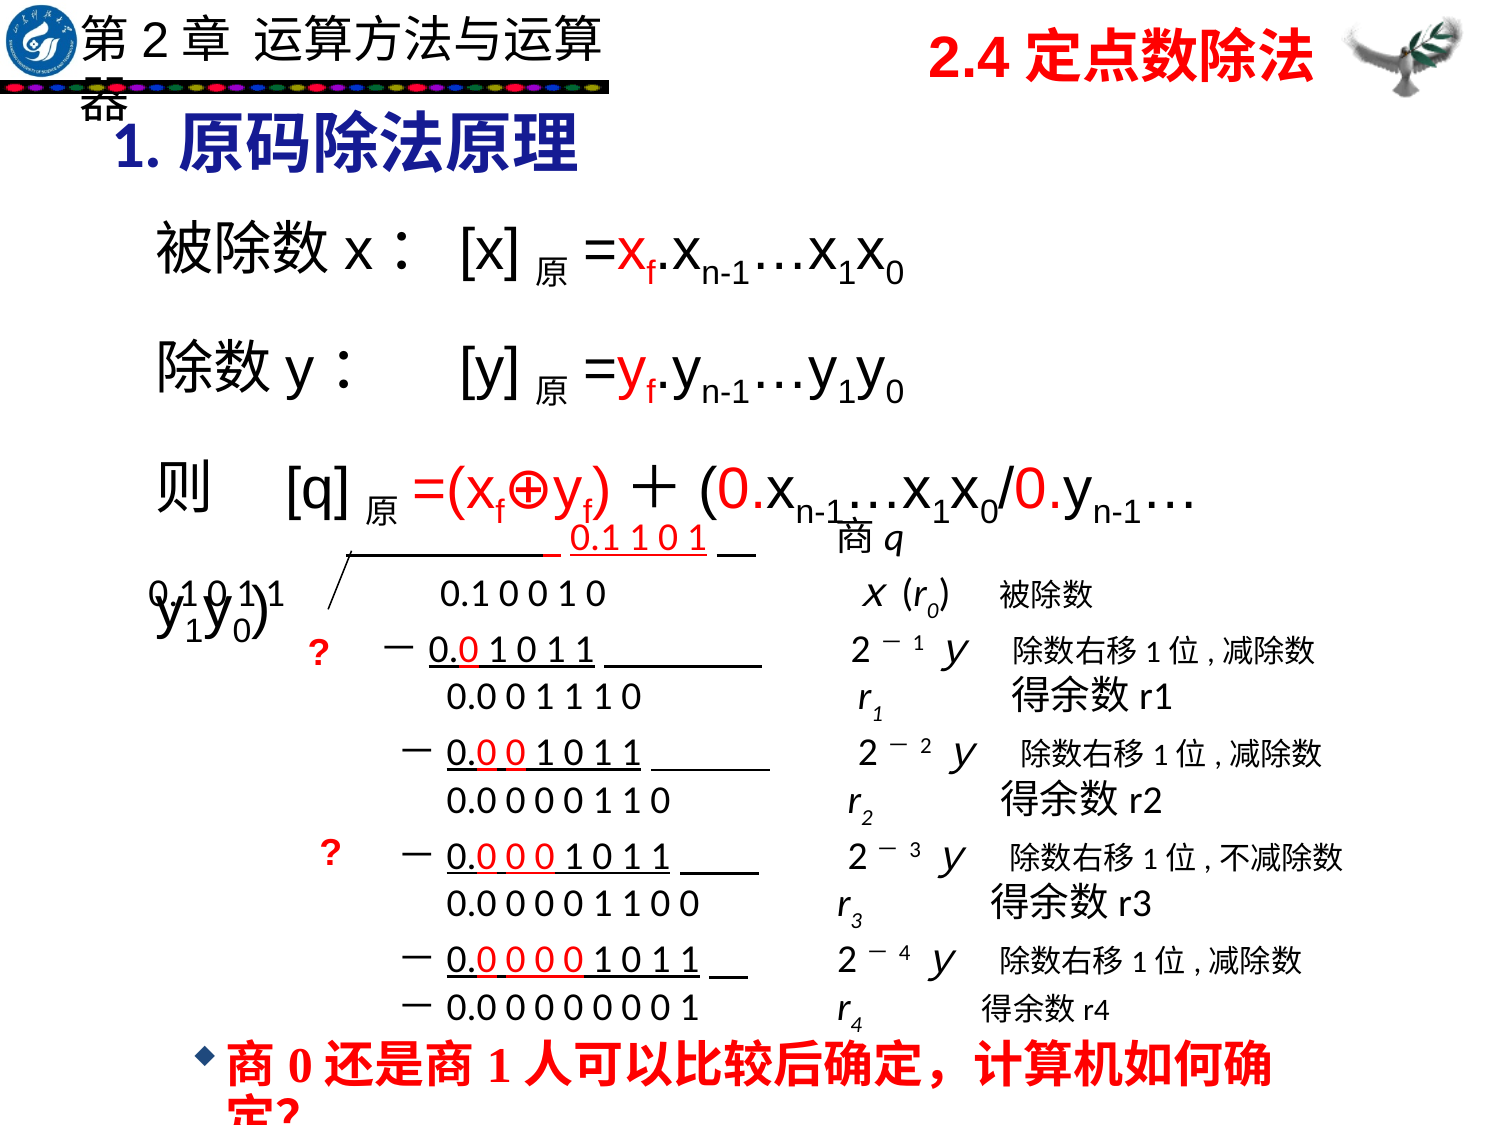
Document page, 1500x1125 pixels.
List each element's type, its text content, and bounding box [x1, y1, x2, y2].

text_box 被除数x：[x]原=xf.xn-1…x1x0 除数y： [y]原=yf.yn-1…y1y0 则 [q]原=(xf⊕yf)＋(0.xn-1…x1x0/0.yn-1…y1y0) [140, 163, 1289, 503]
text_box ? [304, 820, 364, 880]
text_box 1.原码除法原理 [96, 93, 610, 189]
text_box 2.4定点数除法 [914, 11, 1372, 97]
text_box 商0还是商1人可以比较后确定，计算机如何确定？ [175, 1031, 1348, 1125]
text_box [310, 568, 370, 592]
text_box 0.1 1 0 1 商q 0.1 0 1 1 0.1 0 0 1 0 ｘ(r0) 被除数 －0.0 1 0 1 1 2－1ｙ 除数右移1位,减除数 0.0 0 1 1 1 0 r1 得余数r1 －0.0 0 1 0 1 1 2－2ｙ 除数右移1位,减除数 0.0 0 0 0 1 1 0 r2 得余数r2 －0.0 0 0 1 0 1 1 2－3ｙ 除数右移1位,不减除数 0.0 0 0 0 1 1 0 0 r3 得余数r3 －0.0 0 0 0 1 0 1 1 2－4ｙ 除数右移1位,减除数 －0.0 0 0 0 0 0 0 1 r4 得余数r4 [133, 503, 1372, 1020]
text_box ? [292, 621, 352, 681]
picture [1312, 0, 1500, 134]
picture [0, 0, 609, 94]
